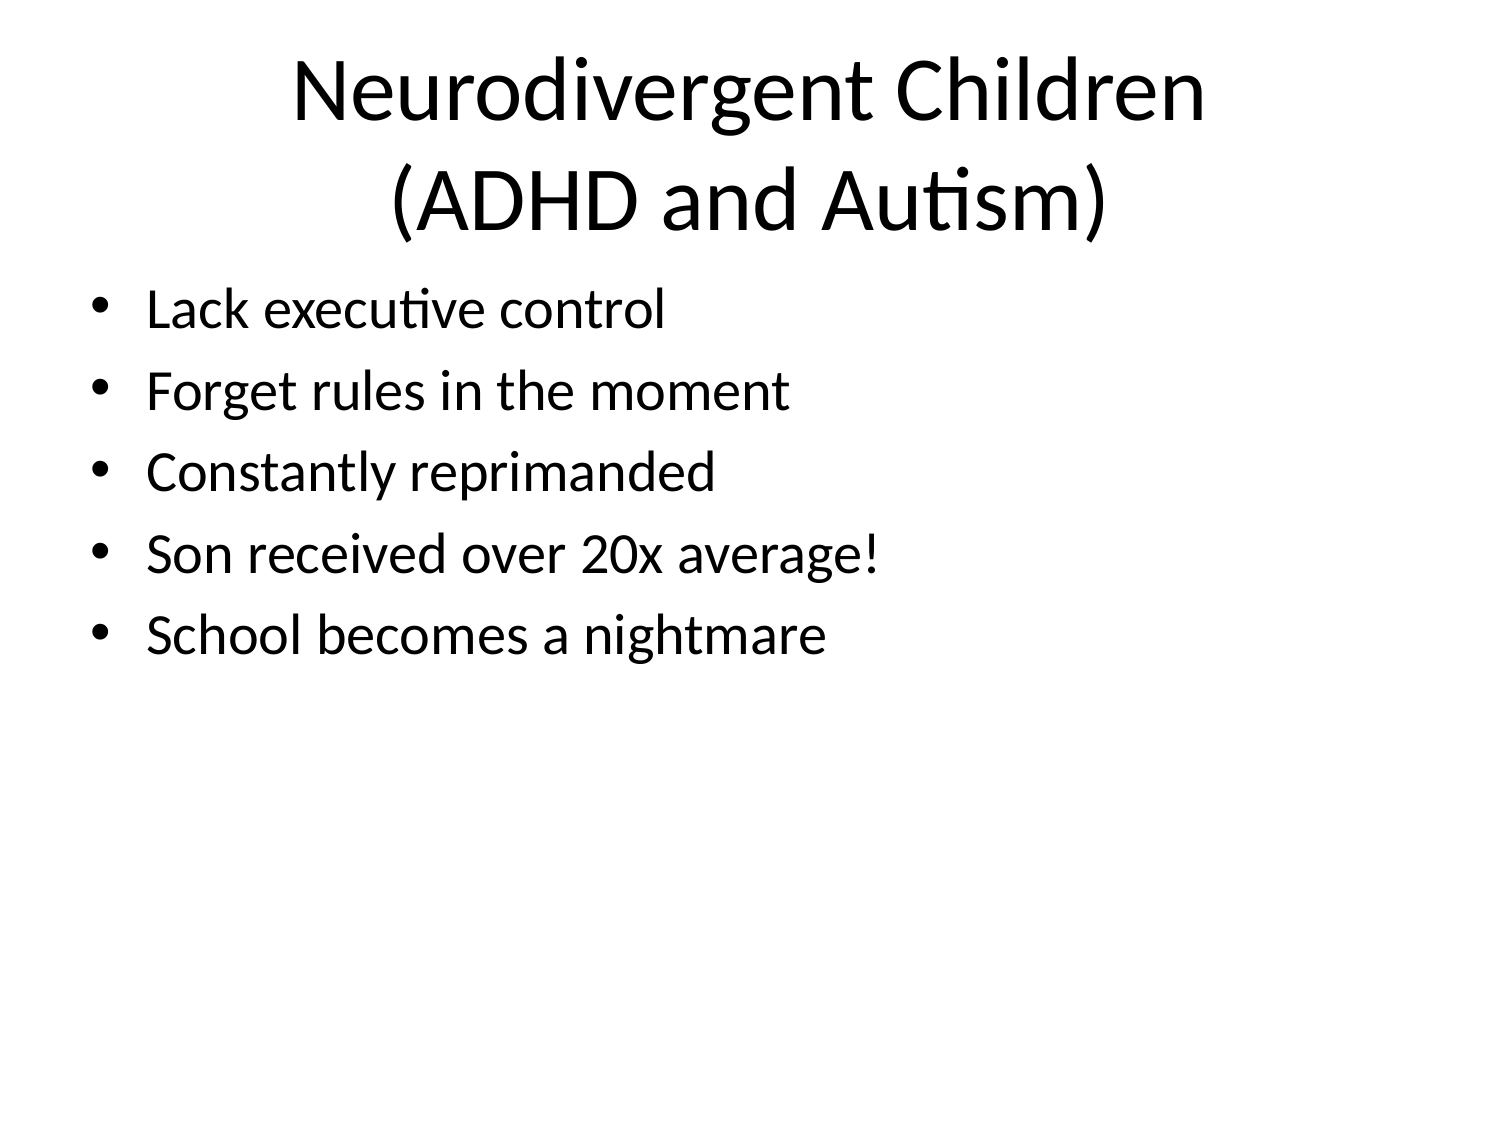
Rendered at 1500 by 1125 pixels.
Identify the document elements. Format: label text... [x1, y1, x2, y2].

list Lack executive control Forget rules in the moment Constantly reprimanded Son received over 20x average! School becomes a nightmare [75, 262, 1425, 1005]
title Neurodivergent Children (ADHD and Autism) [75, 45, 1425, 233]
